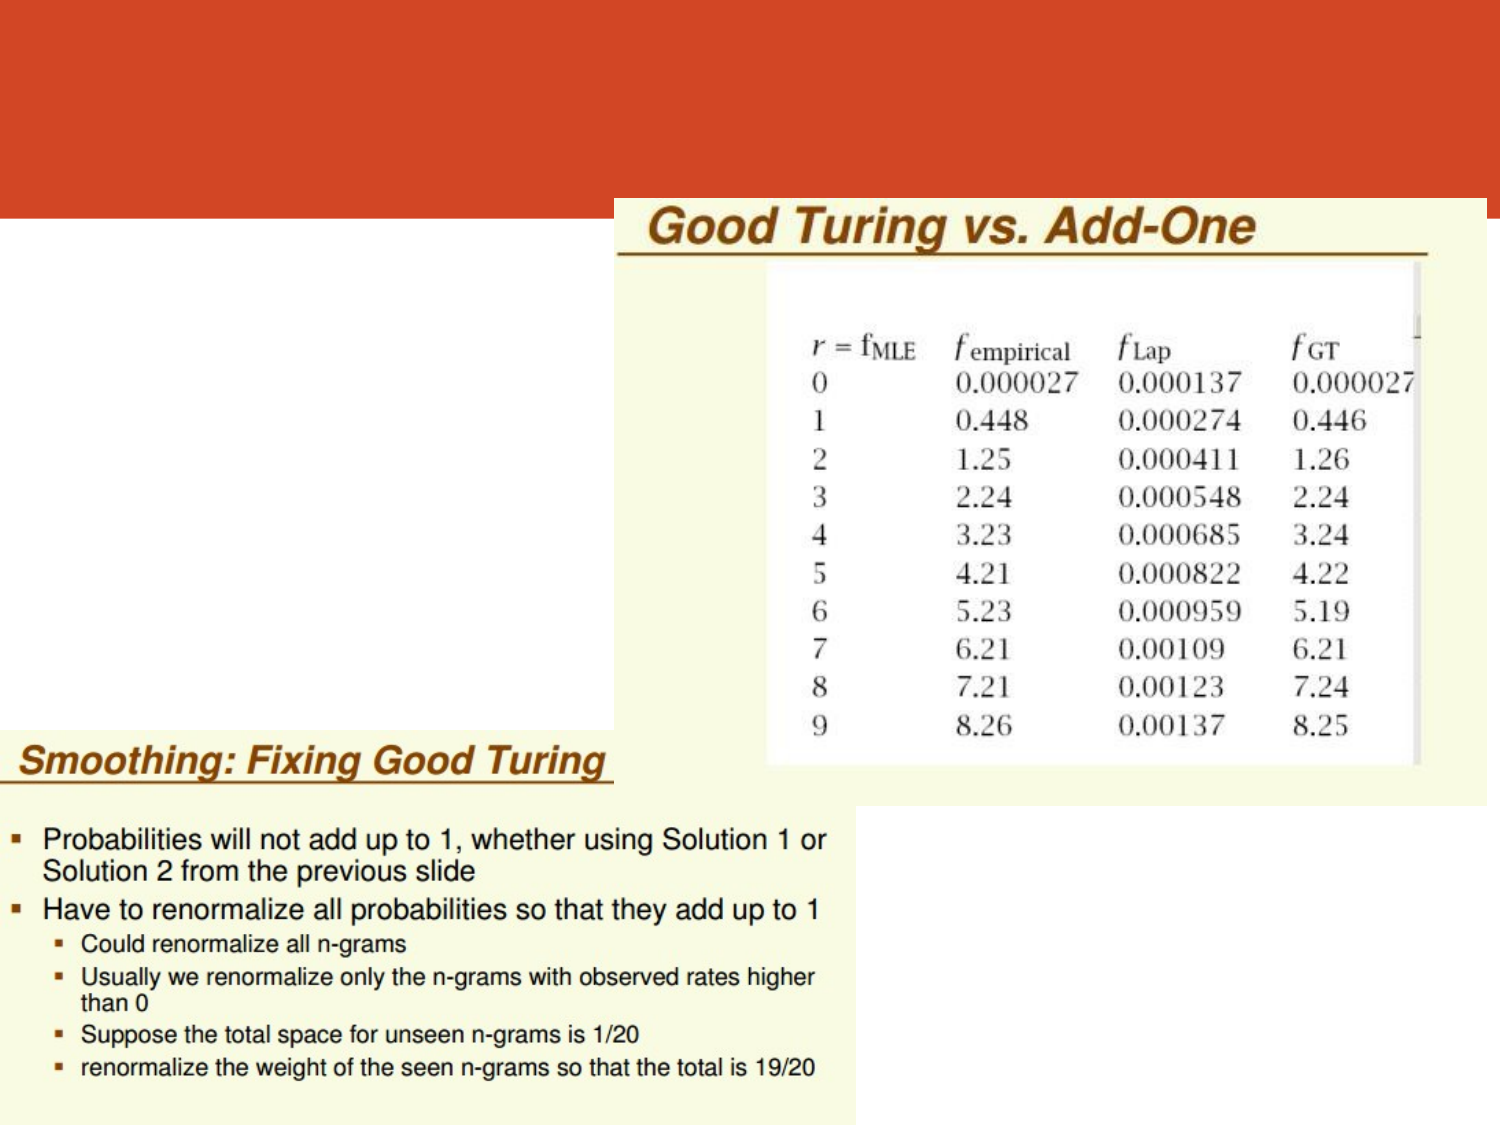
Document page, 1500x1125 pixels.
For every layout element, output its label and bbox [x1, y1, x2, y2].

text_box [0, 197, 1487, 1125]
